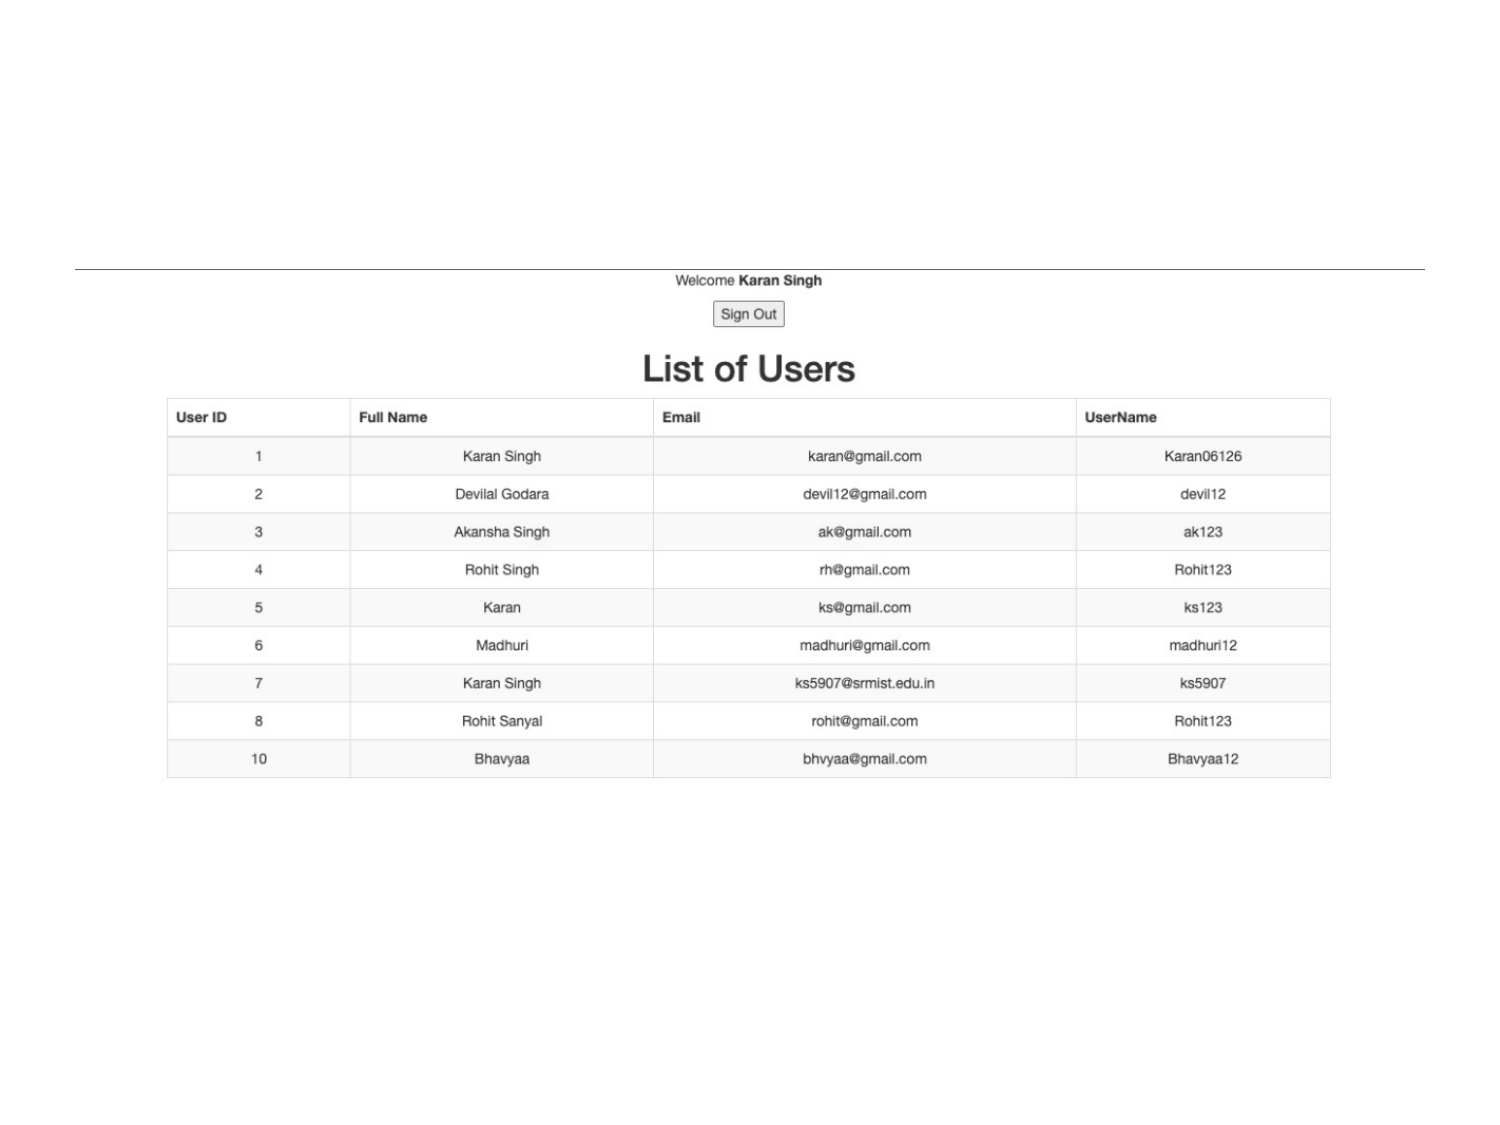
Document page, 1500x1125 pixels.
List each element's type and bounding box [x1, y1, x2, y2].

list [74, 269, 1426, 999]
